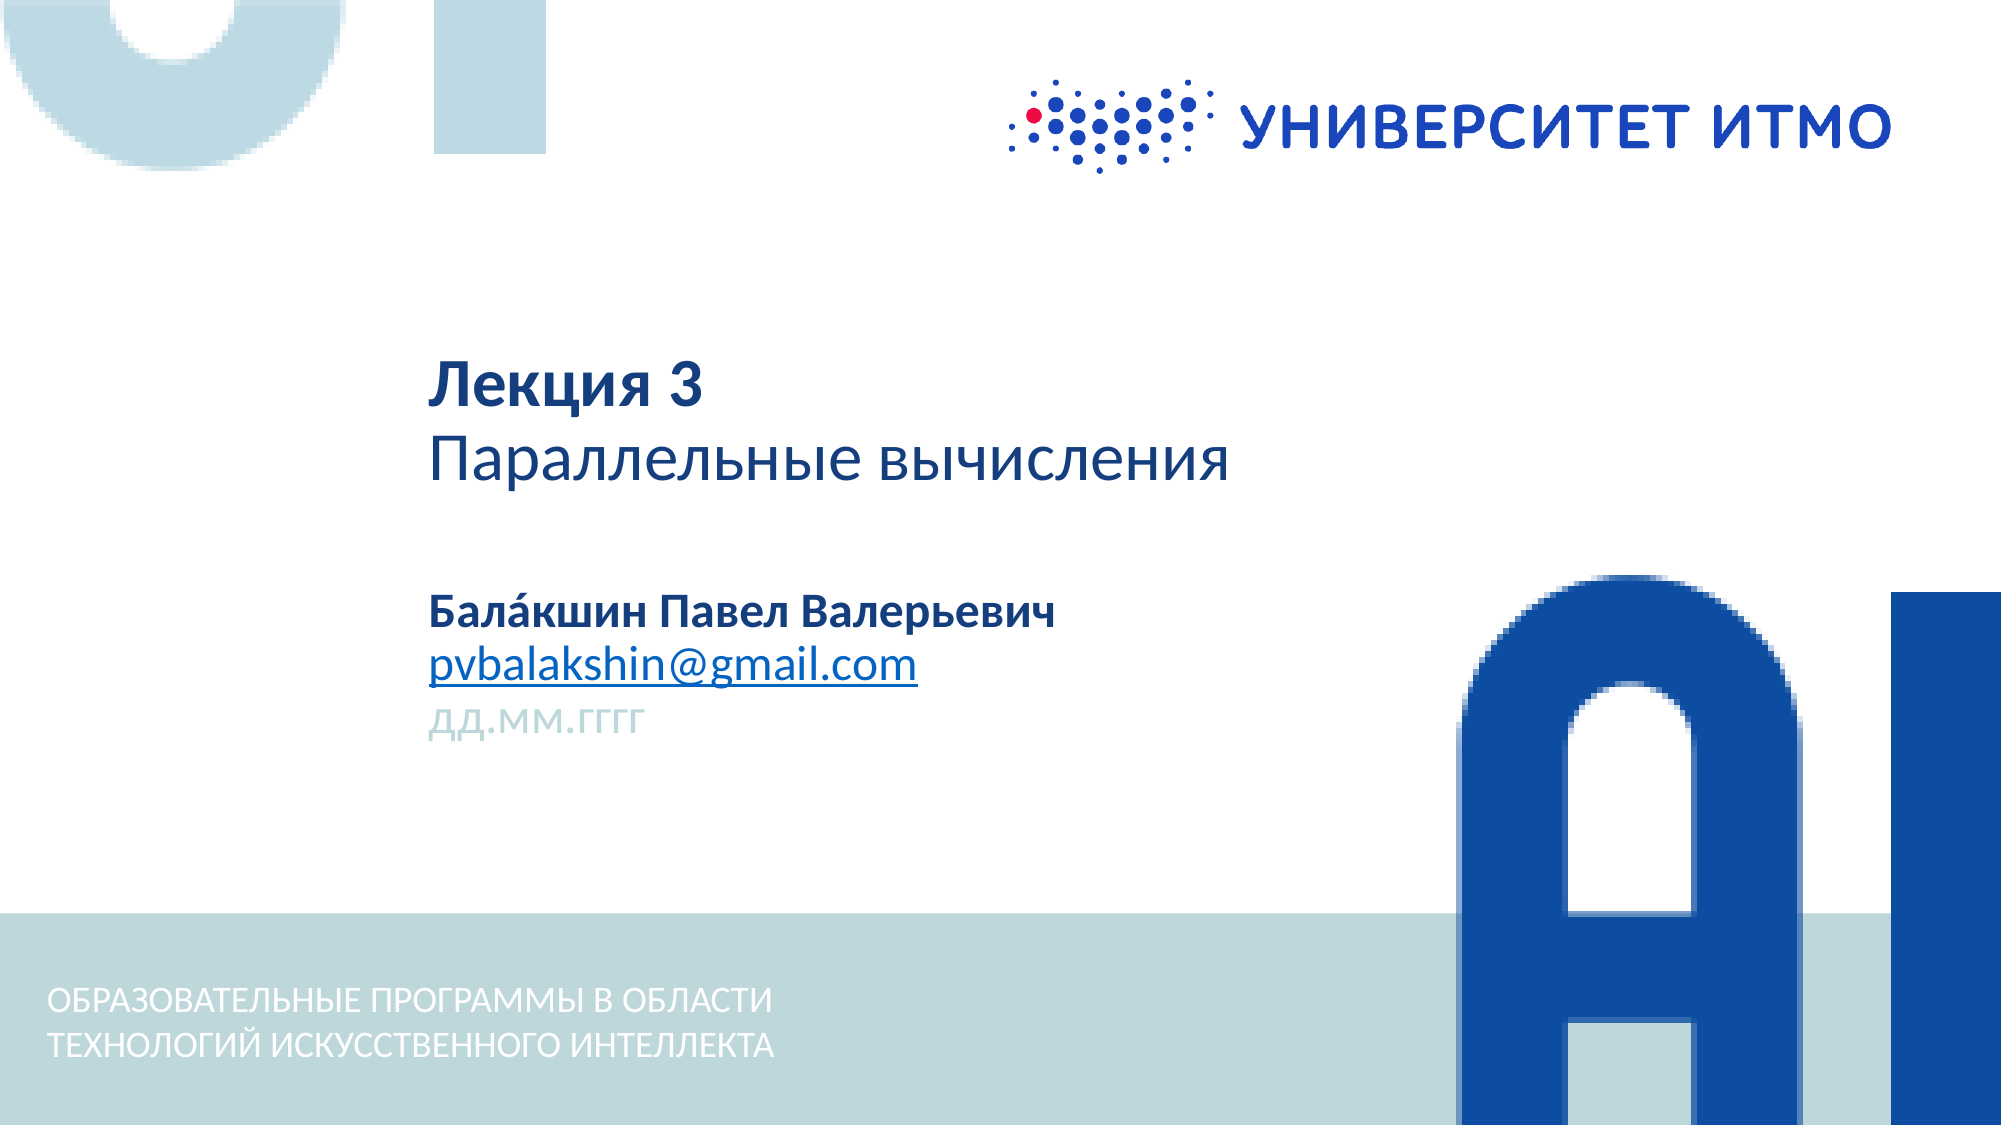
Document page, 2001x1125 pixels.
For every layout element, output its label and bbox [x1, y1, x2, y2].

text_box [0, 0, 2000, 1125]
